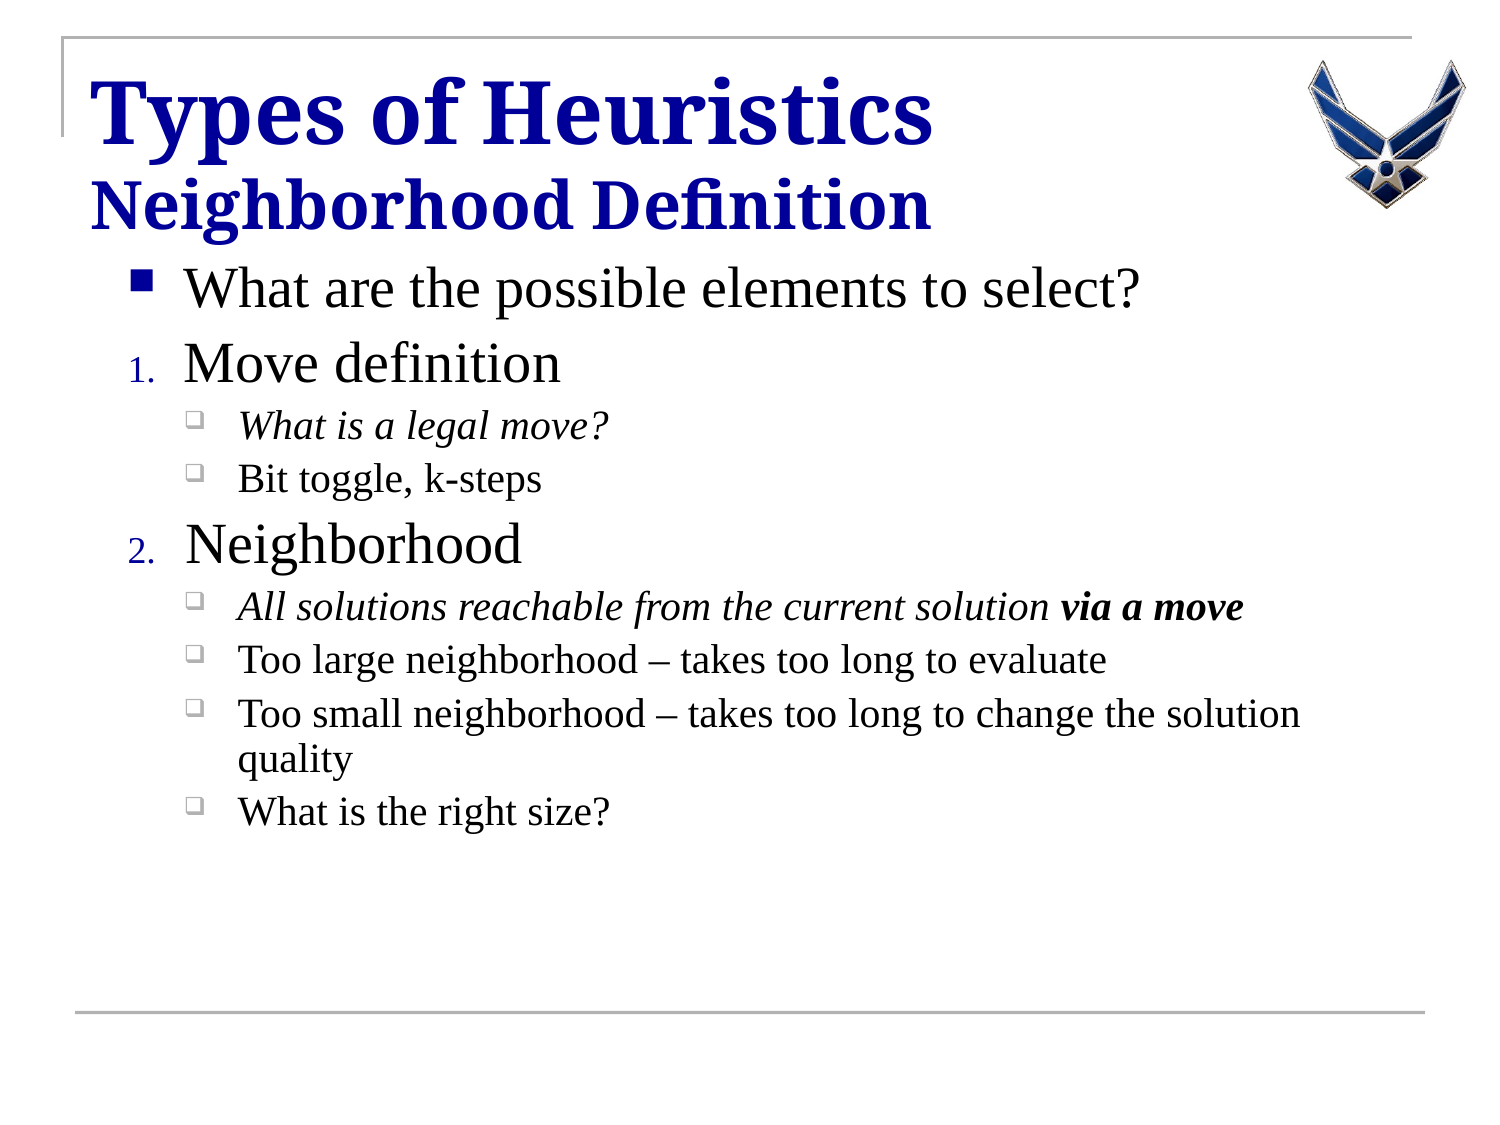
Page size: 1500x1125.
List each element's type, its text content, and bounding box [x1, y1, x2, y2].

list What are the possible elements to select? Move definition What is a legal move? Bit toggle, k-steps Neighborhood All solutions reachable from the current solution via a move Too large neighborhood – takes too long to evaluate Too small neighborhood – takes too long to change the solution quality What is the right size? [112, 249, 1388, 1025]
title Types of Heuristics Neighborhood Definition [75, 50, 1350, 175]
picture [1299, 49, 1475, 217]
